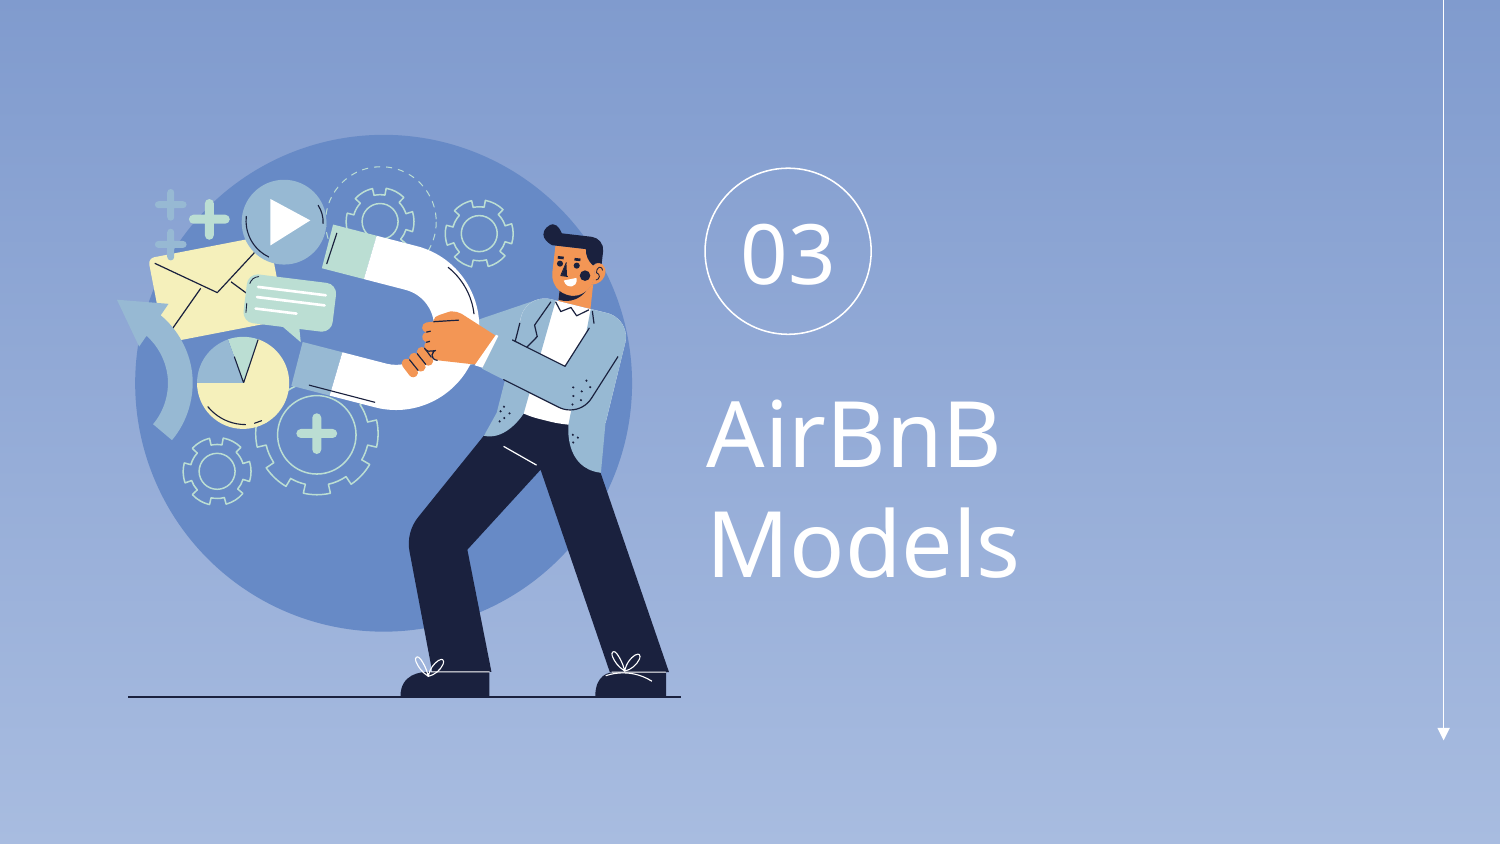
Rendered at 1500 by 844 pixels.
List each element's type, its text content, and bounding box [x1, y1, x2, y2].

title AirBnB Models [691, 377, 1383, 611]
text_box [116, 134, 682, 698]
text_box [860, 209, 872, 293]
title 03 [716, 168, 860, 335]
text_box [705, 210, 716, 293]
